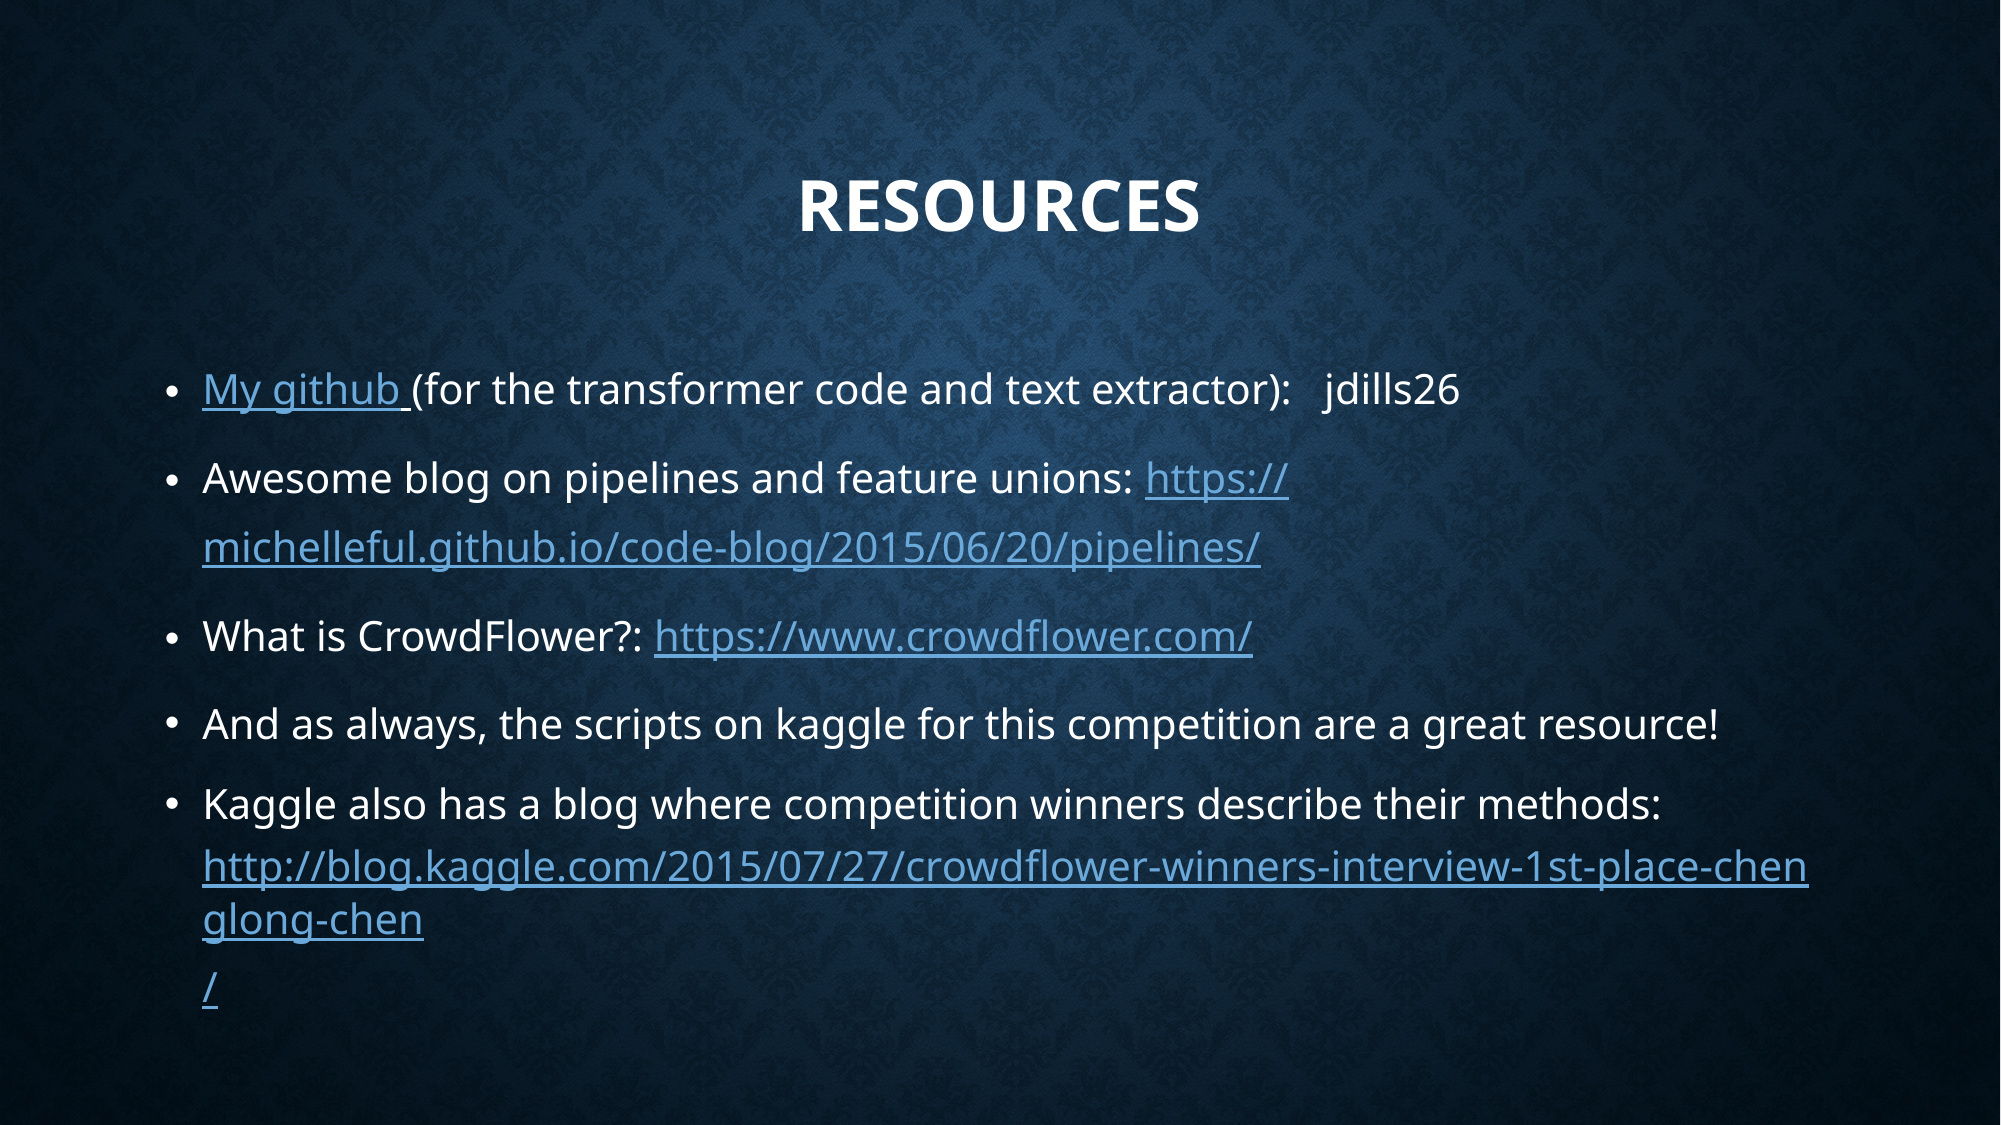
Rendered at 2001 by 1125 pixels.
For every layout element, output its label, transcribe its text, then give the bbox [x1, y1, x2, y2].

list My github (for the transformer code and text extractor): jdills26 Awesome blog on pipelines and feature unions: https://michelleful.github.io/code-blog/2015/06/20/pipelines/ What is CrowdFlower?: https://www.crowdflower.com/ And as always, the scripts on kaggle for this competition are a great resource! Kaggle also has a blog where competition winners describe their methods: http://blog.kaggle.com/2015/07/27/crowdflower-winners-interview-1st-place-chenglong-chen/ [149, 343, 1849, 950]
title resources [149, 99, 1849, 318]
